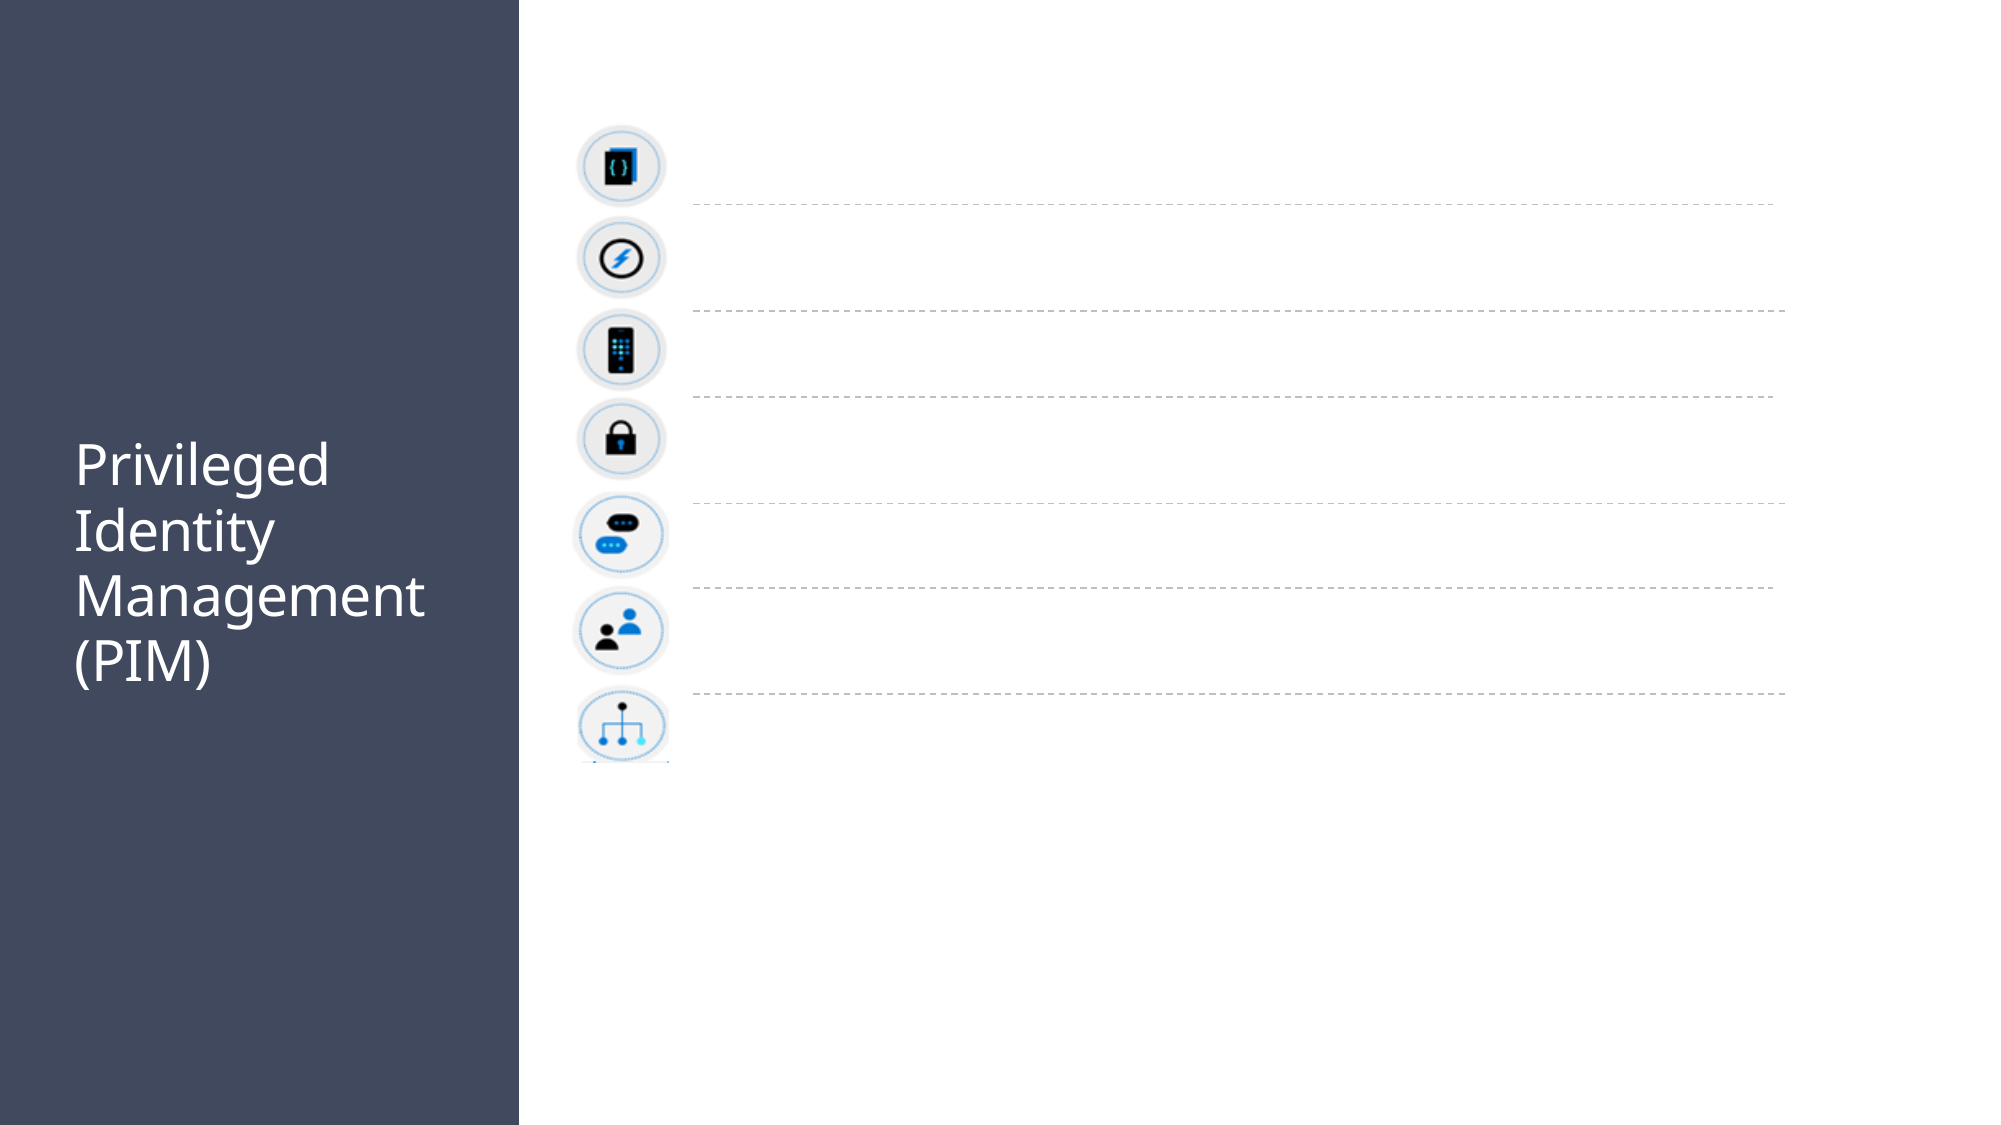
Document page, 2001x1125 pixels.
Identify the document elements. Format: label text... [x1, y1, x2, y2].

picture [568, 121, 670, 763]
title Privileged Identity Management (PIM) [74, 529, 478, 596]
list Microsoft's Zero Trust Model Microsoft Identity Management Evolution PIM Features PIM Scope PIM Onboarding PIM Configuration Settings PIM Workflow [693, 121, 1873, 778]
